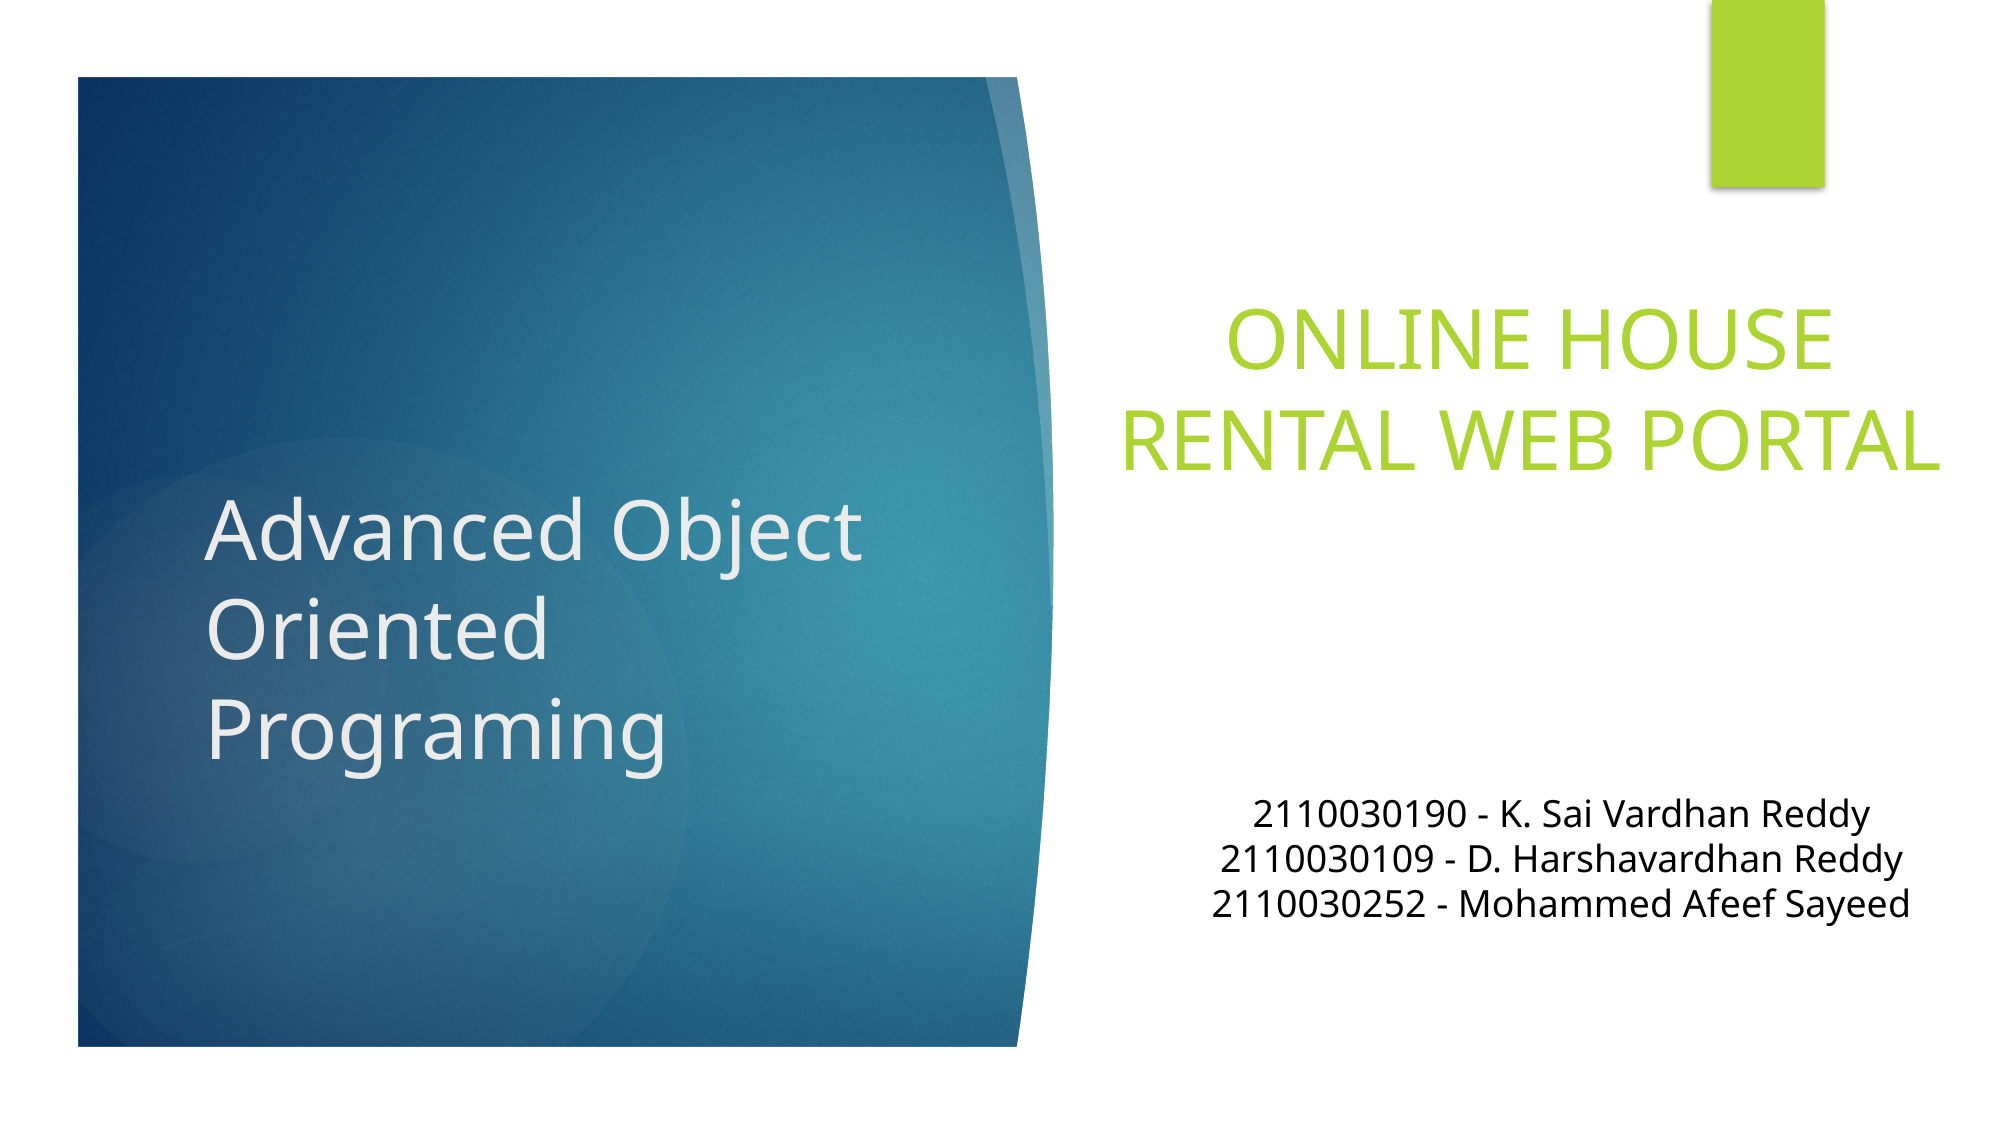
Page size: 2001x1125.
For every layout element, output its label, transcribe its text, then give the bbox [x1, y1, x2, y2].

list Online House rental web portal [1094, 162, 1967, 611]
title Advanced Object Oriented Programing [189, 439, 904, 814]
text_box 2110030190 - K. Sai Vardhan Reddy 2110030109 - D. Harshavardhan Reddy 2110030252 - Mohammed Afeef Sayeed [1061, 783, 2000, 978]
